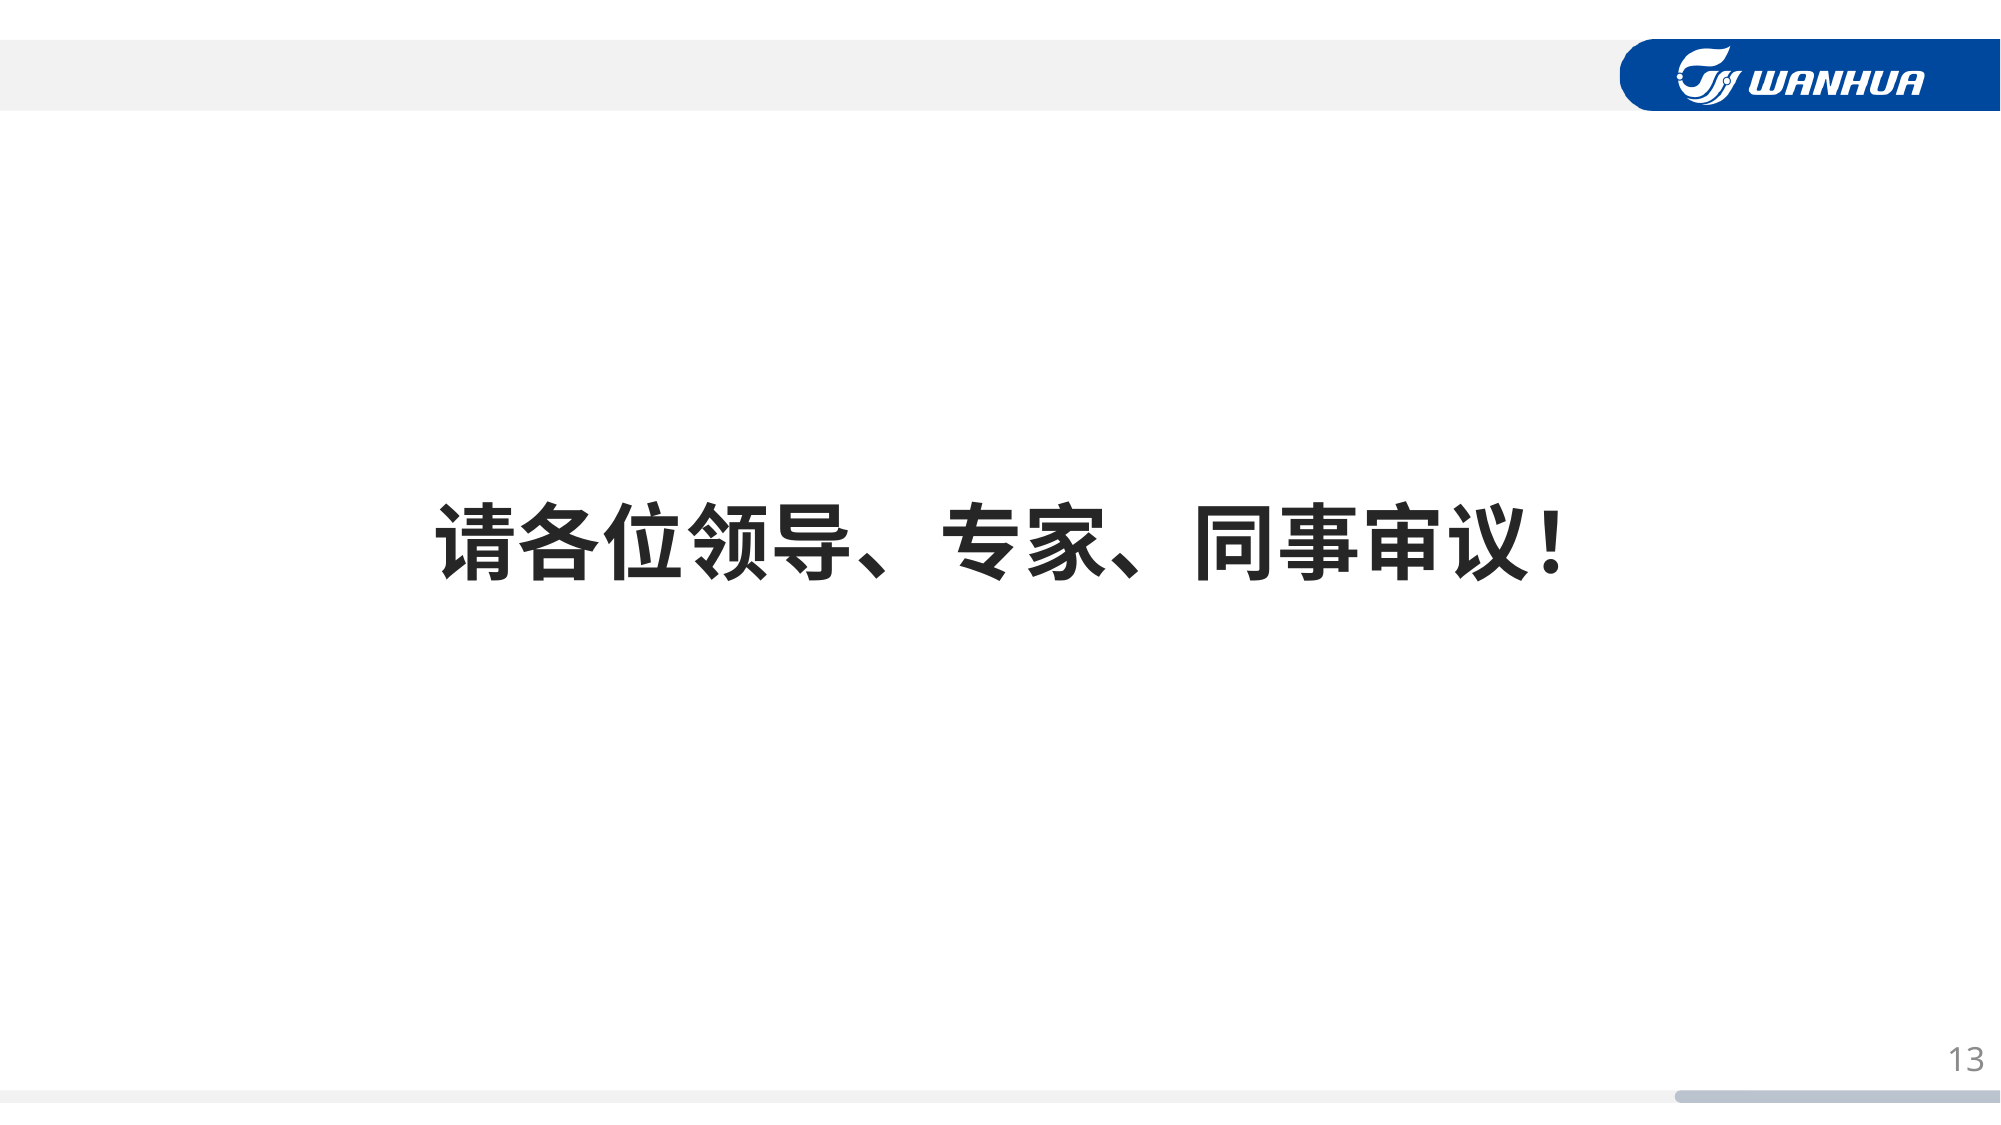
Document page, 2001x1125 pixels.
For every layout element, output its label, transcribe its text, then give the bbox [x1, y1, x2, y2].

picture [1619, 39, 2001, 111]
list 请各位领导、专家、同事审议！ [170, 472, 1878, 1098]
slide_number 13 [1913, 1030, 2000, 1091]
